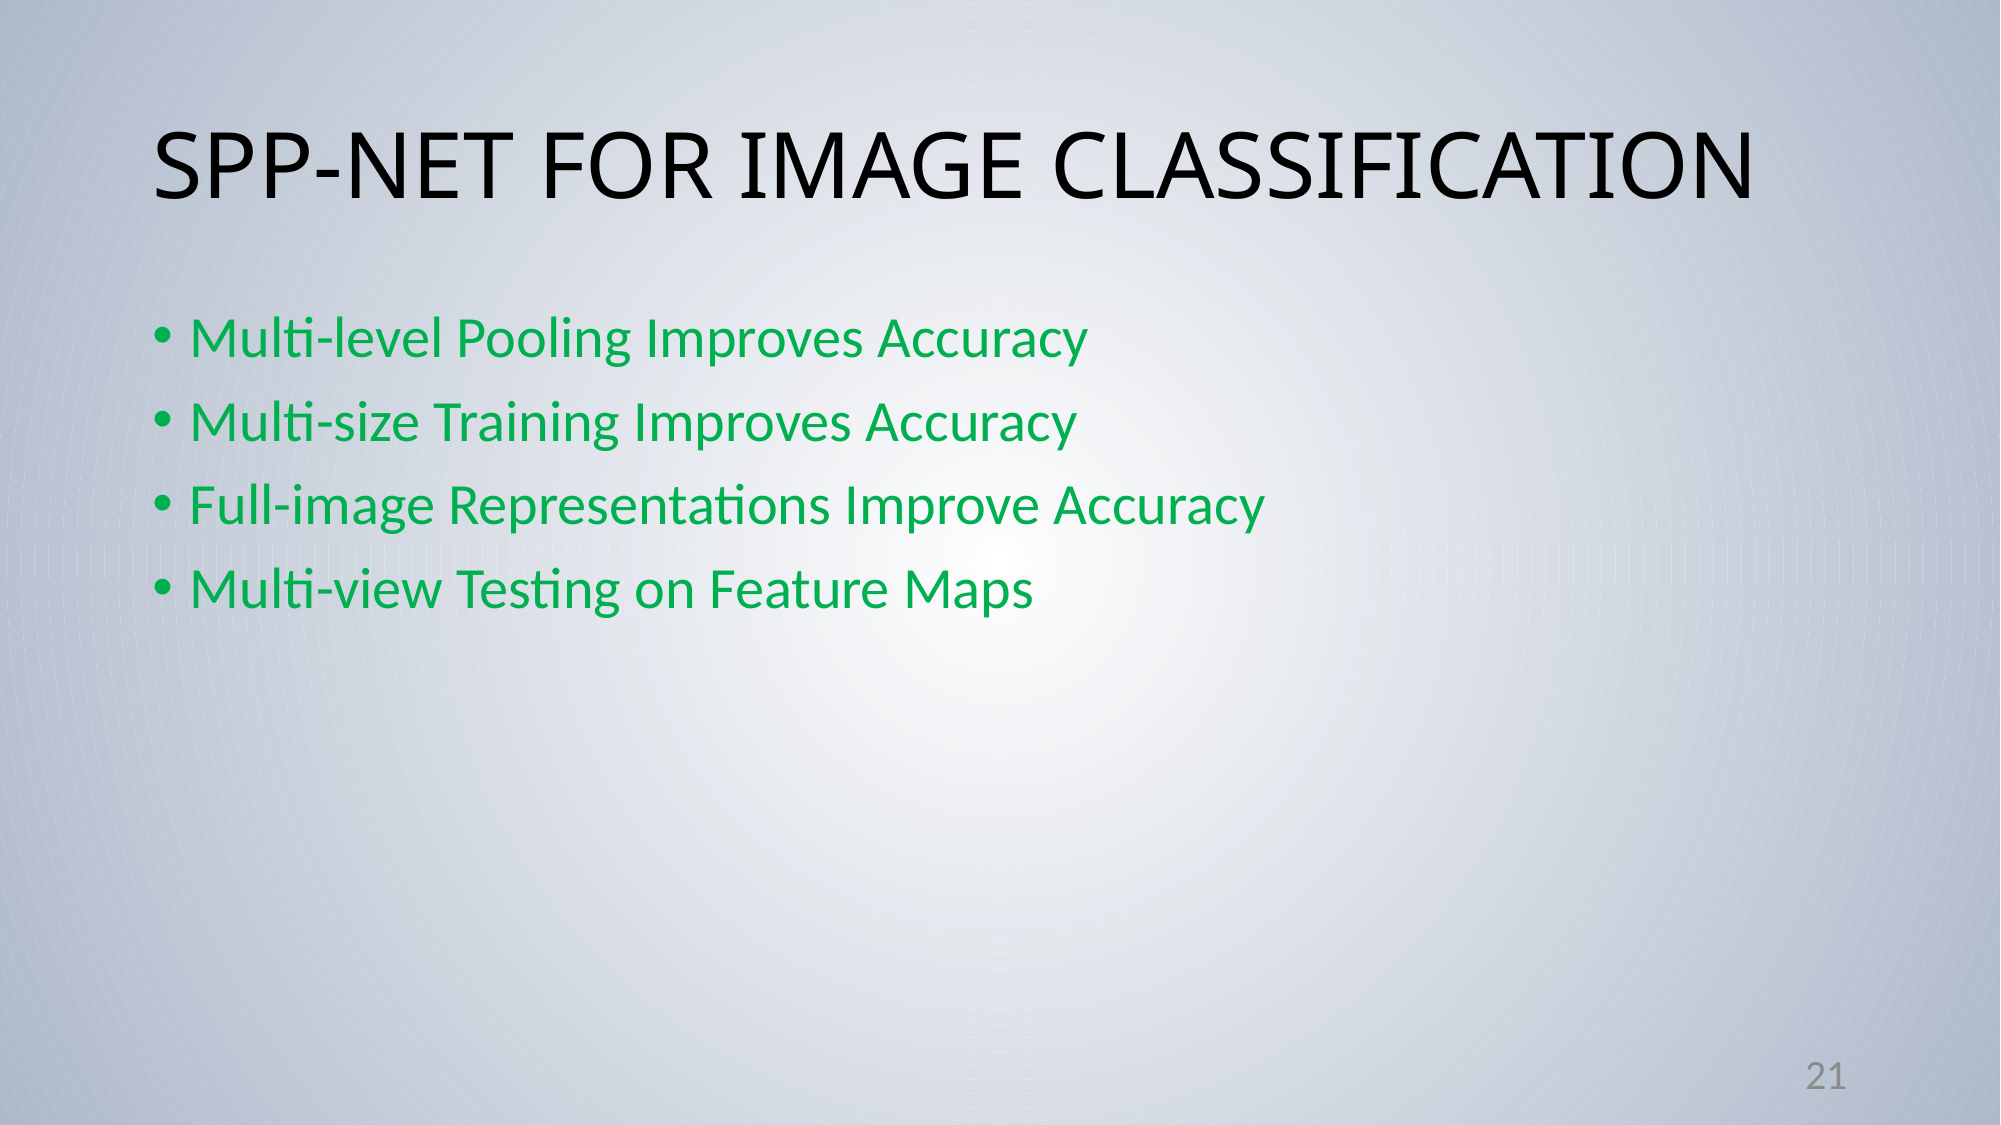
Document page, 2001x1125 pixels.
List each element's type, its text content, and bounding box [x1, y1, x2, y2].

title SPP-NET FOR IMAGE CLASSIFICATION [137, 59, 1863, 278]
list Multi-level Pooling Improves Accuracy Multi-size Training Improves Accuracy Full-image Representations Improve Accuracy Multi-view Testing on Feature Maps [137, 299, 1863, 1014]
slide_number 21 [1412, 1042, 1863, 1103]
